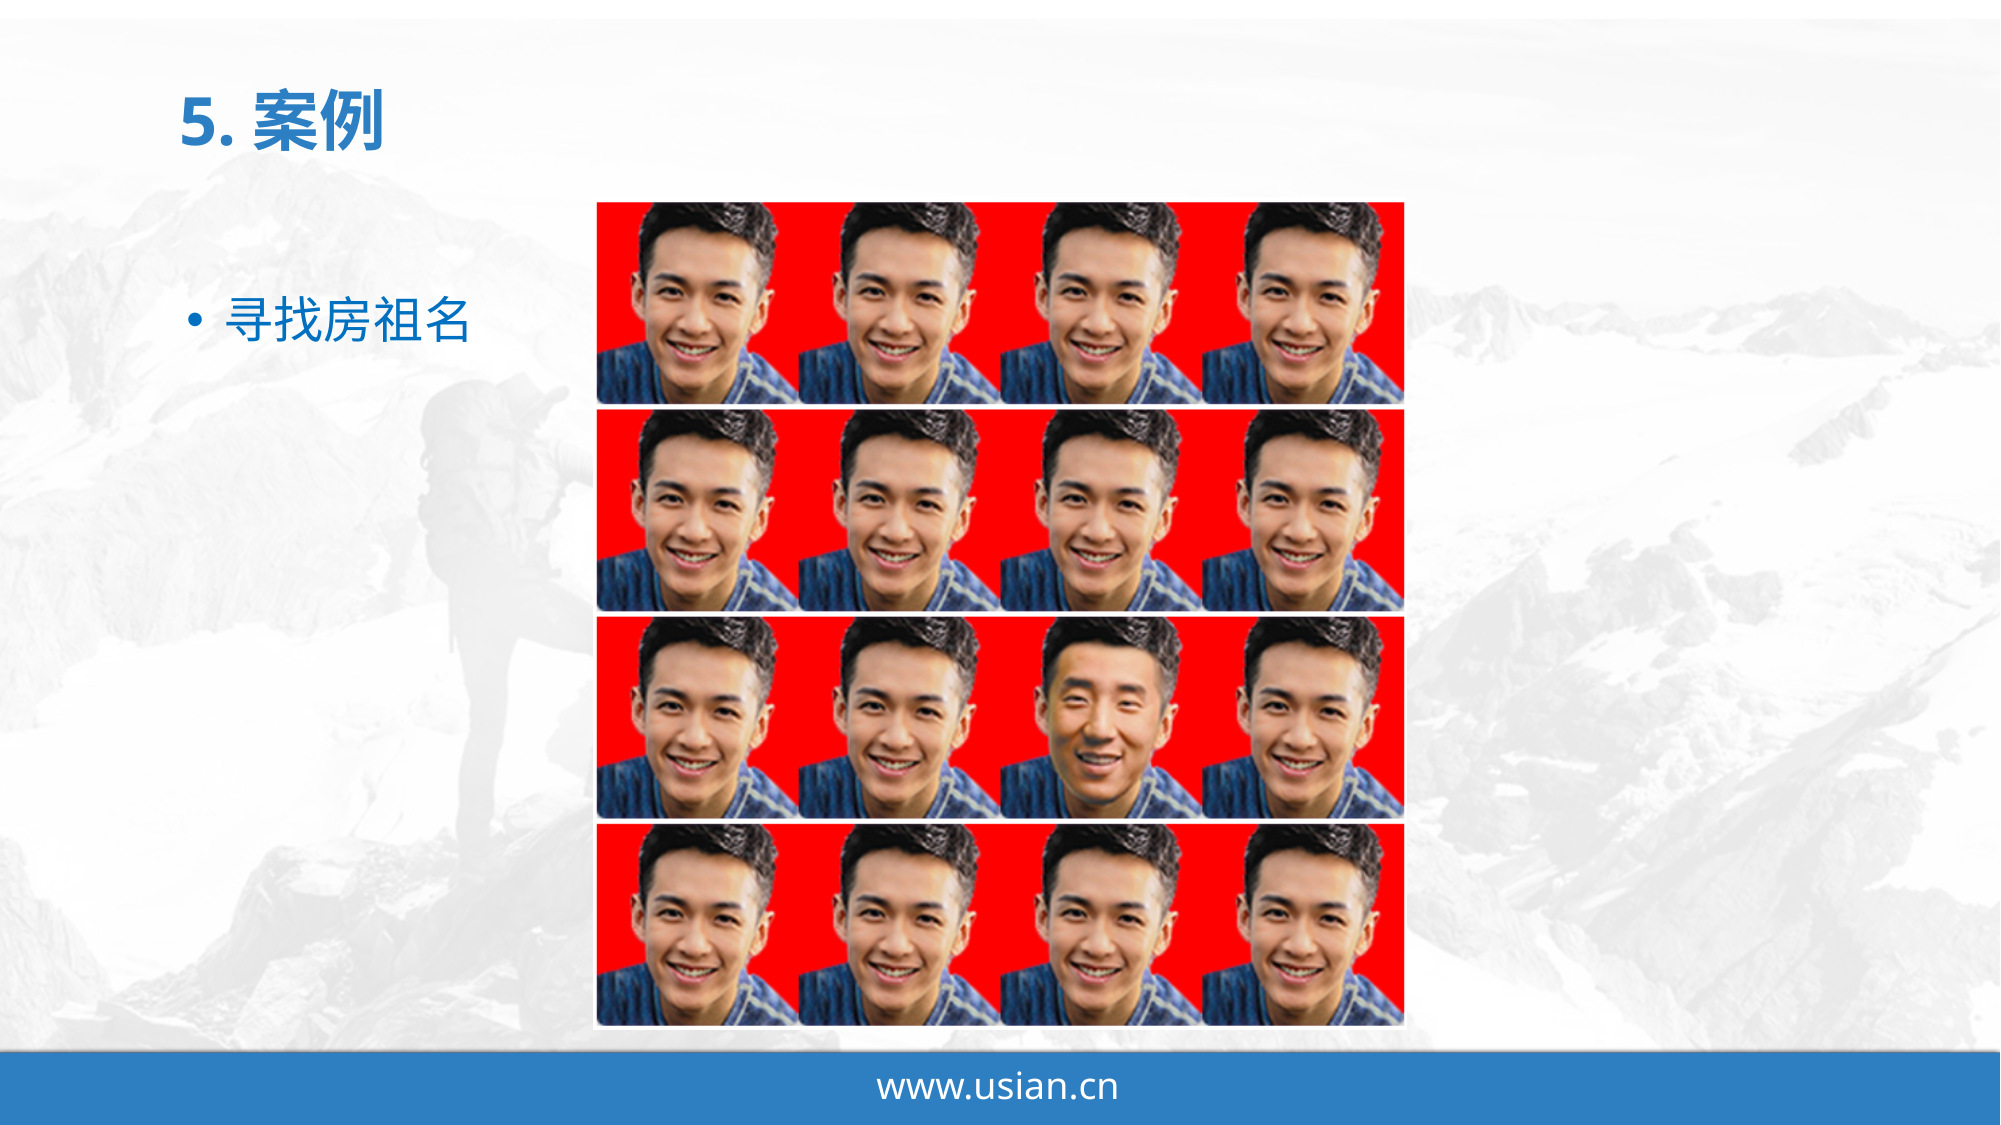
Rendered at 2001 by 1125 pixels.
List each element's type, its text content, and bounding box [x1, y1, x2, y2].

list 寻找房祖名 [171, 197, 1808, 1047]
title 5.案例 [138, 59, 1202, 168]
picture [0, 0, 2001, 1125]
